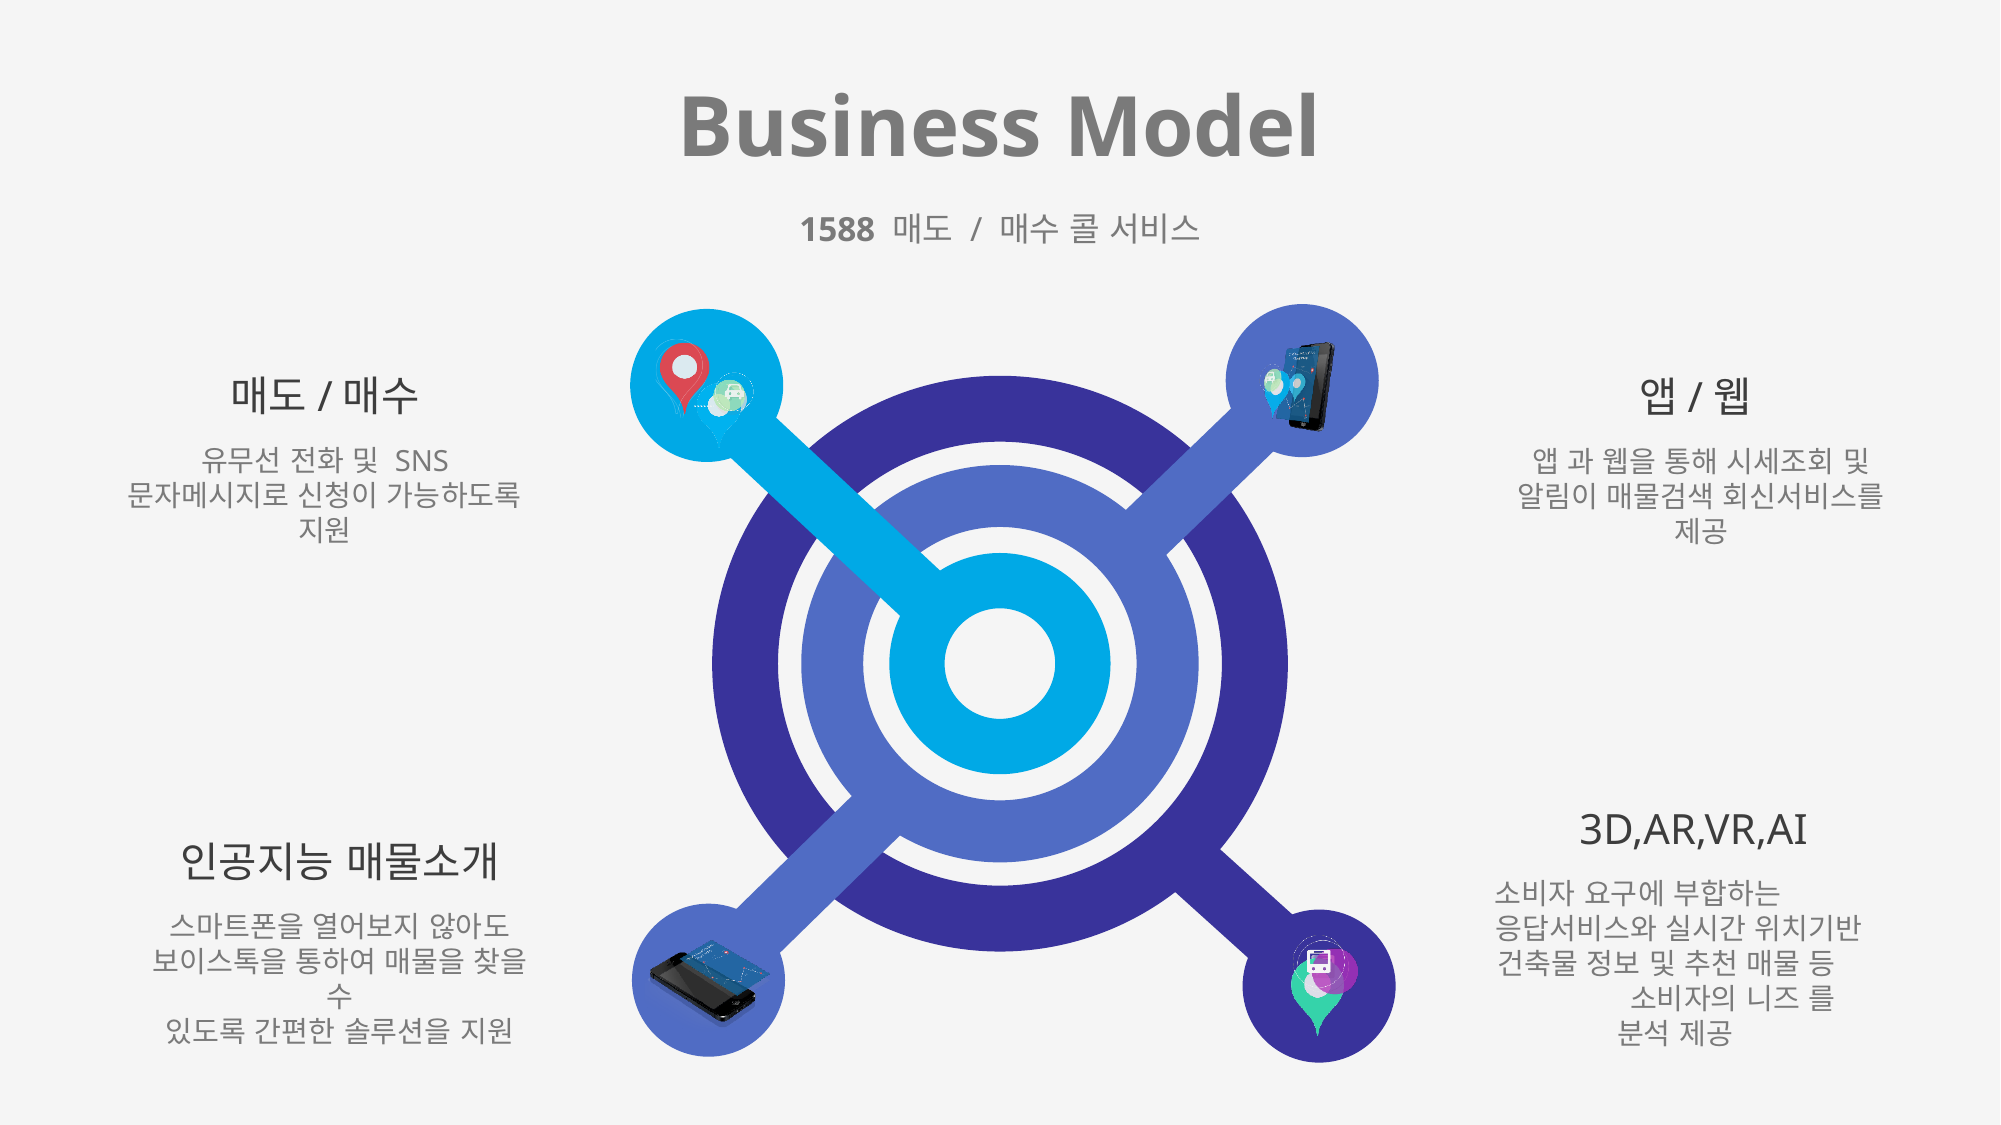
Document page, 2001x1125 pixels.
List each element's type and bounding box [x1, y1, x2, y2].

picture [661, 343, 709, 410]
picture [1254, 338, 1343, 435]
text_box [1481, 363, 1922, 522]
text_box [110, 362, 540, 521]
text_box [0, 0, 2000, 1125]
text_box [125, 828, 555, 1023]
text_box [1479, 795, 1908, 1025]
picture [709, 381, 746, 416]
picture [644, 936, 772, 1033]
picture [1286, 932, 1361, 1040]
